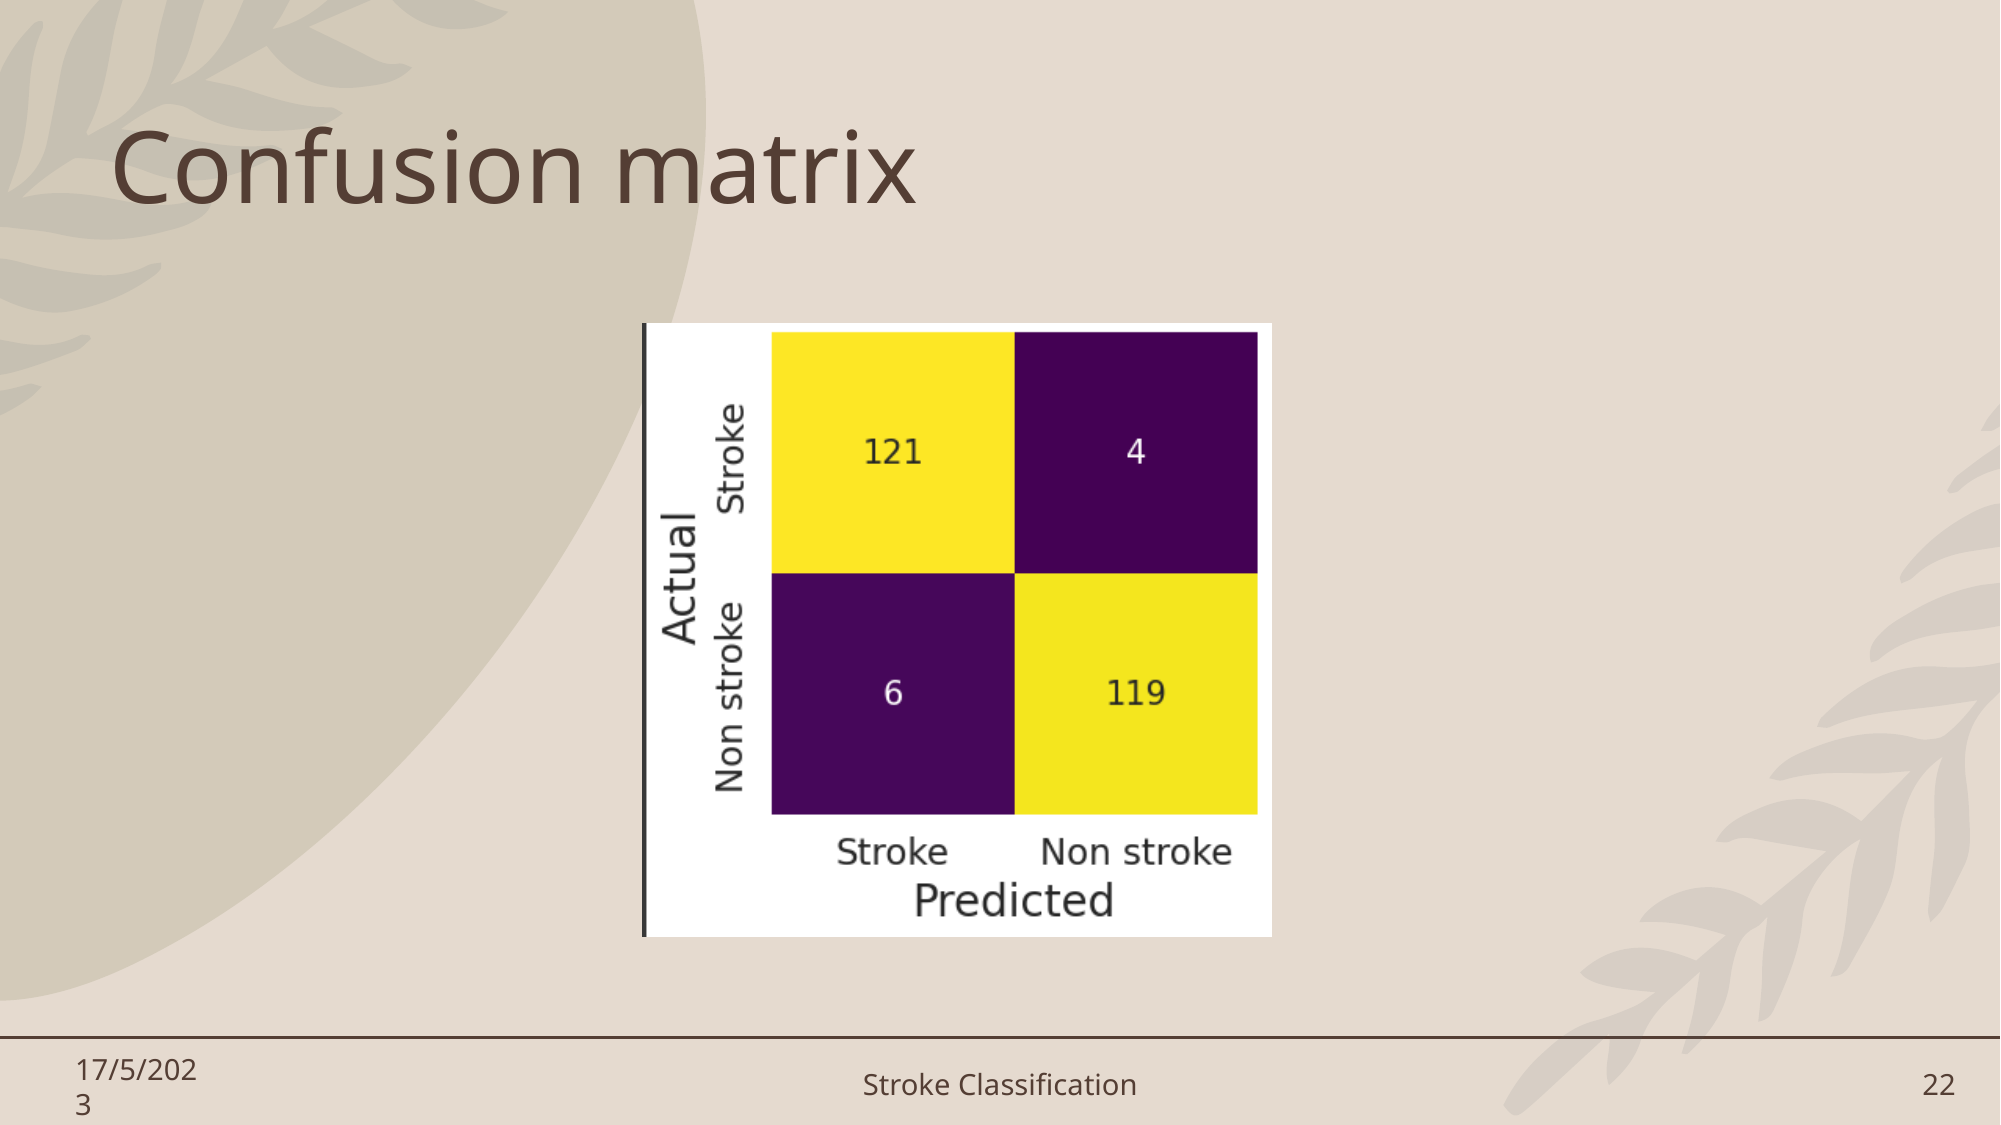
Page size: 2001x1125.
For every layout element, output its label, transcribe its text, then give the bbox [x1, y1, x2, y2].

slide_number 22 [1808, 1060, 1971, 1112]
title Confusion matrix [94, 115, 1820, 227]
footer Stroke Classification [718, 1060, 1283, 1112]
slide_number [60, 1060, 222, 1112]
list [642, 323, 1272, 937]
